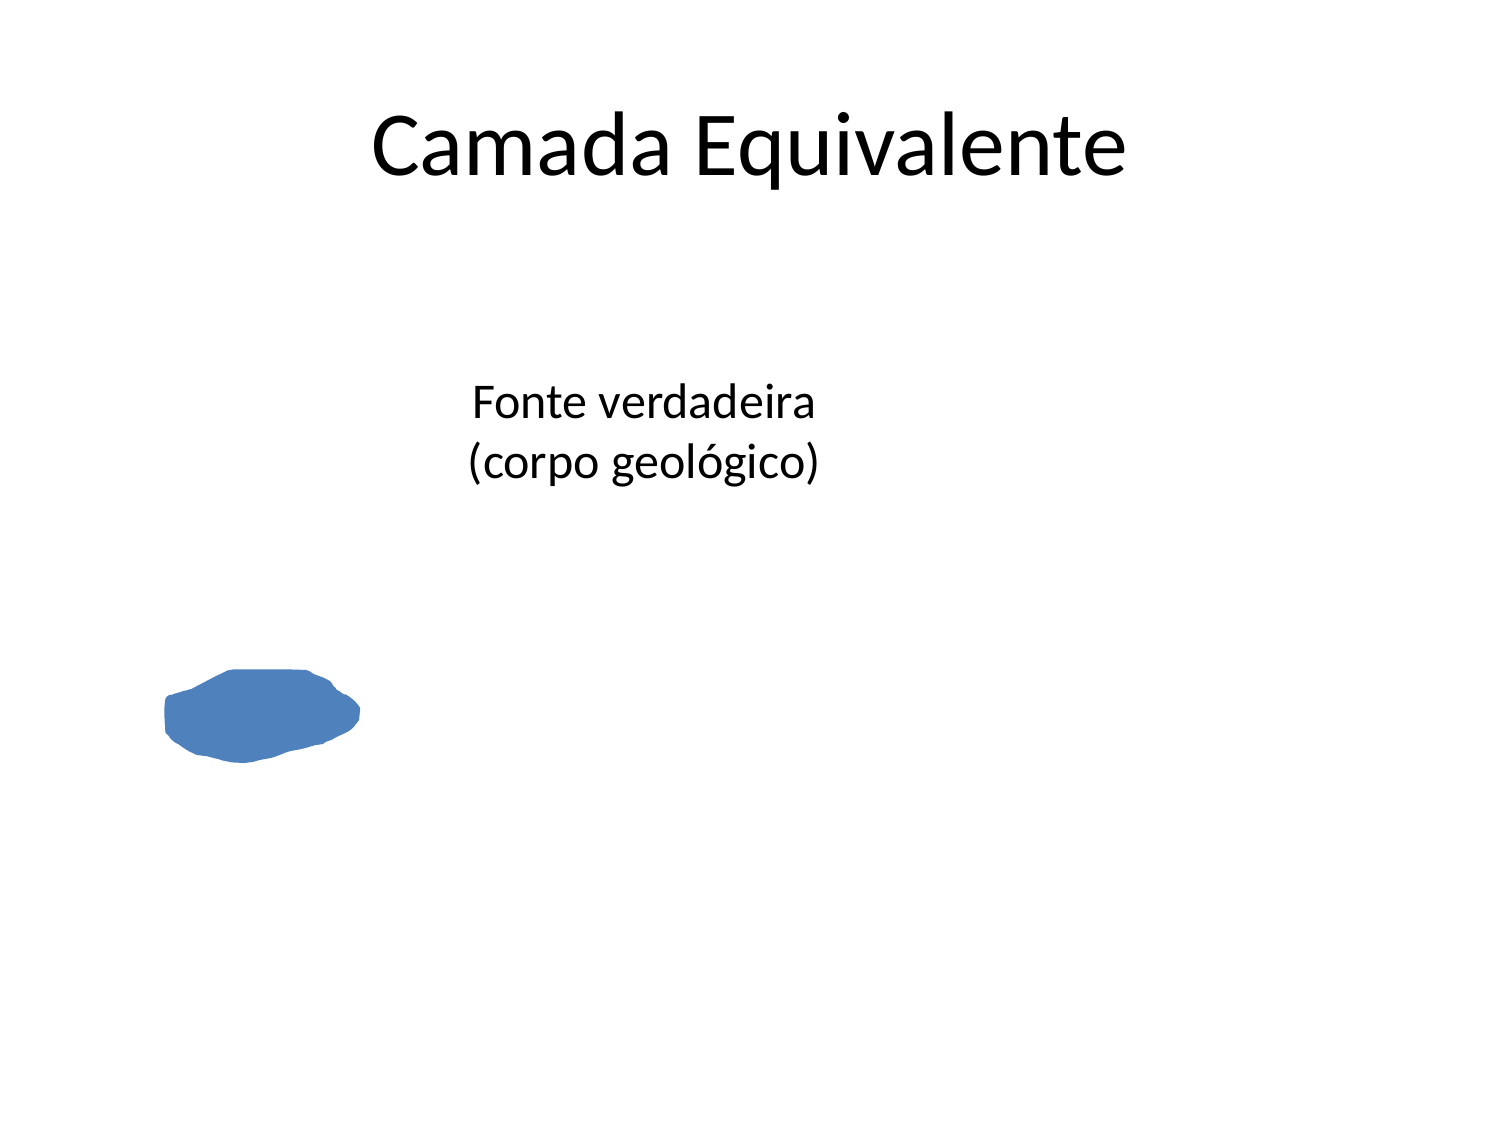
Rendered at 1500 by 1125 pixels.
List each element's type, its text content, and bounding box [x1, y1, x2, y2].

text_box Fonte verdadeira (corpo geológico) [442, 361, 846, 497]
text_box [162, 667, 363, 766]
title Camada Equivalente [75, 45, 1425, 233]
